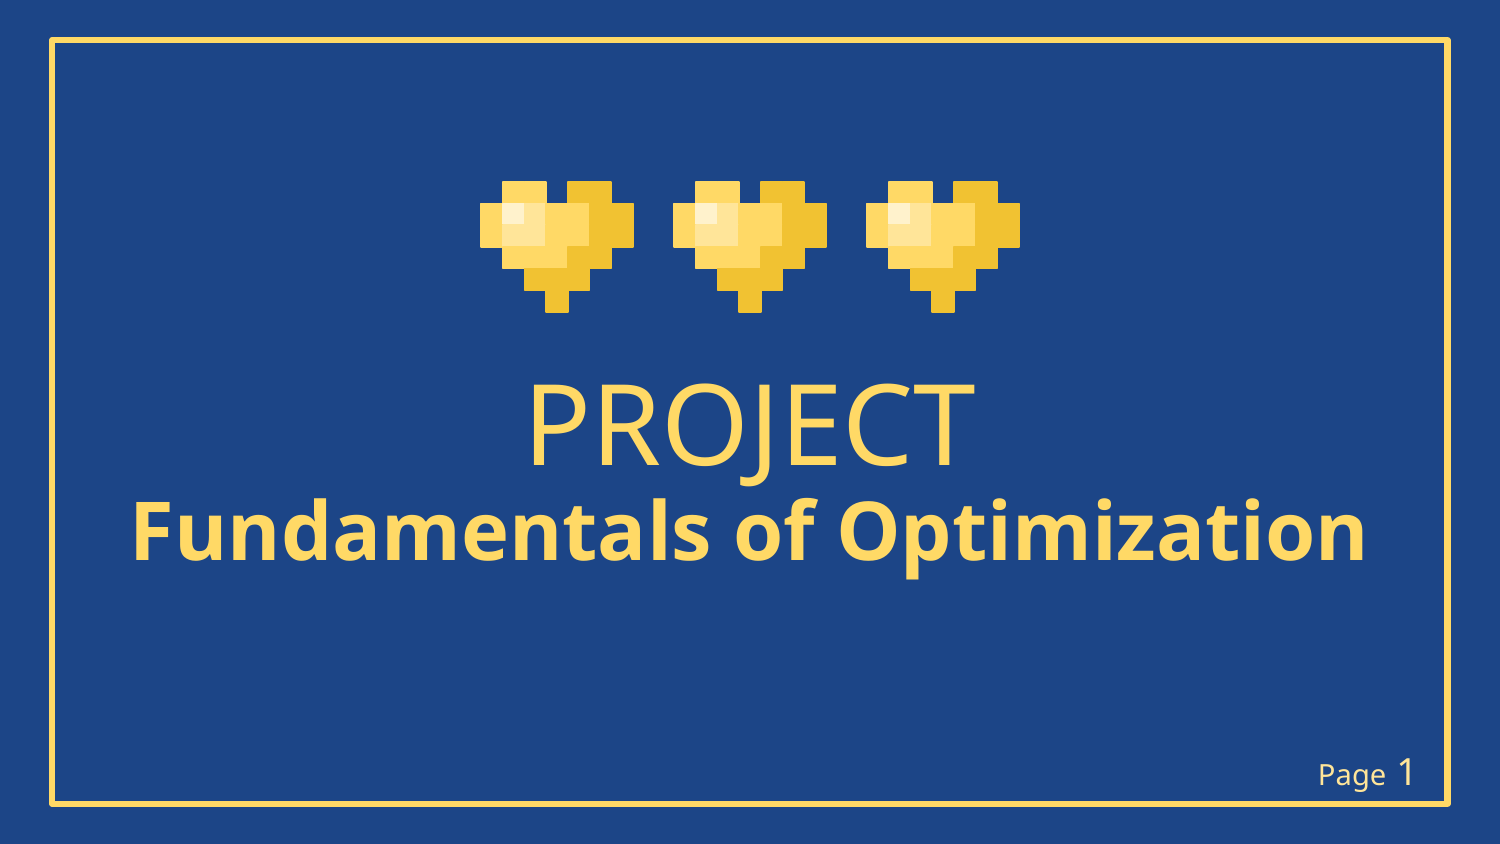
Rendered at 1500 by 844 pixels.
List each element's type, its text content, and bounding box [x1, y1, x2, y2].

title PROJECT Fundamentals of Optimization [56, 292, 1444, 593]
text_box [866, 181, 1019, 312]
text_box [480, 181, 633, 312]
text_box Page 1 [1303, 740, 1467, 844]
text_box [673, 181, 826, 312]
